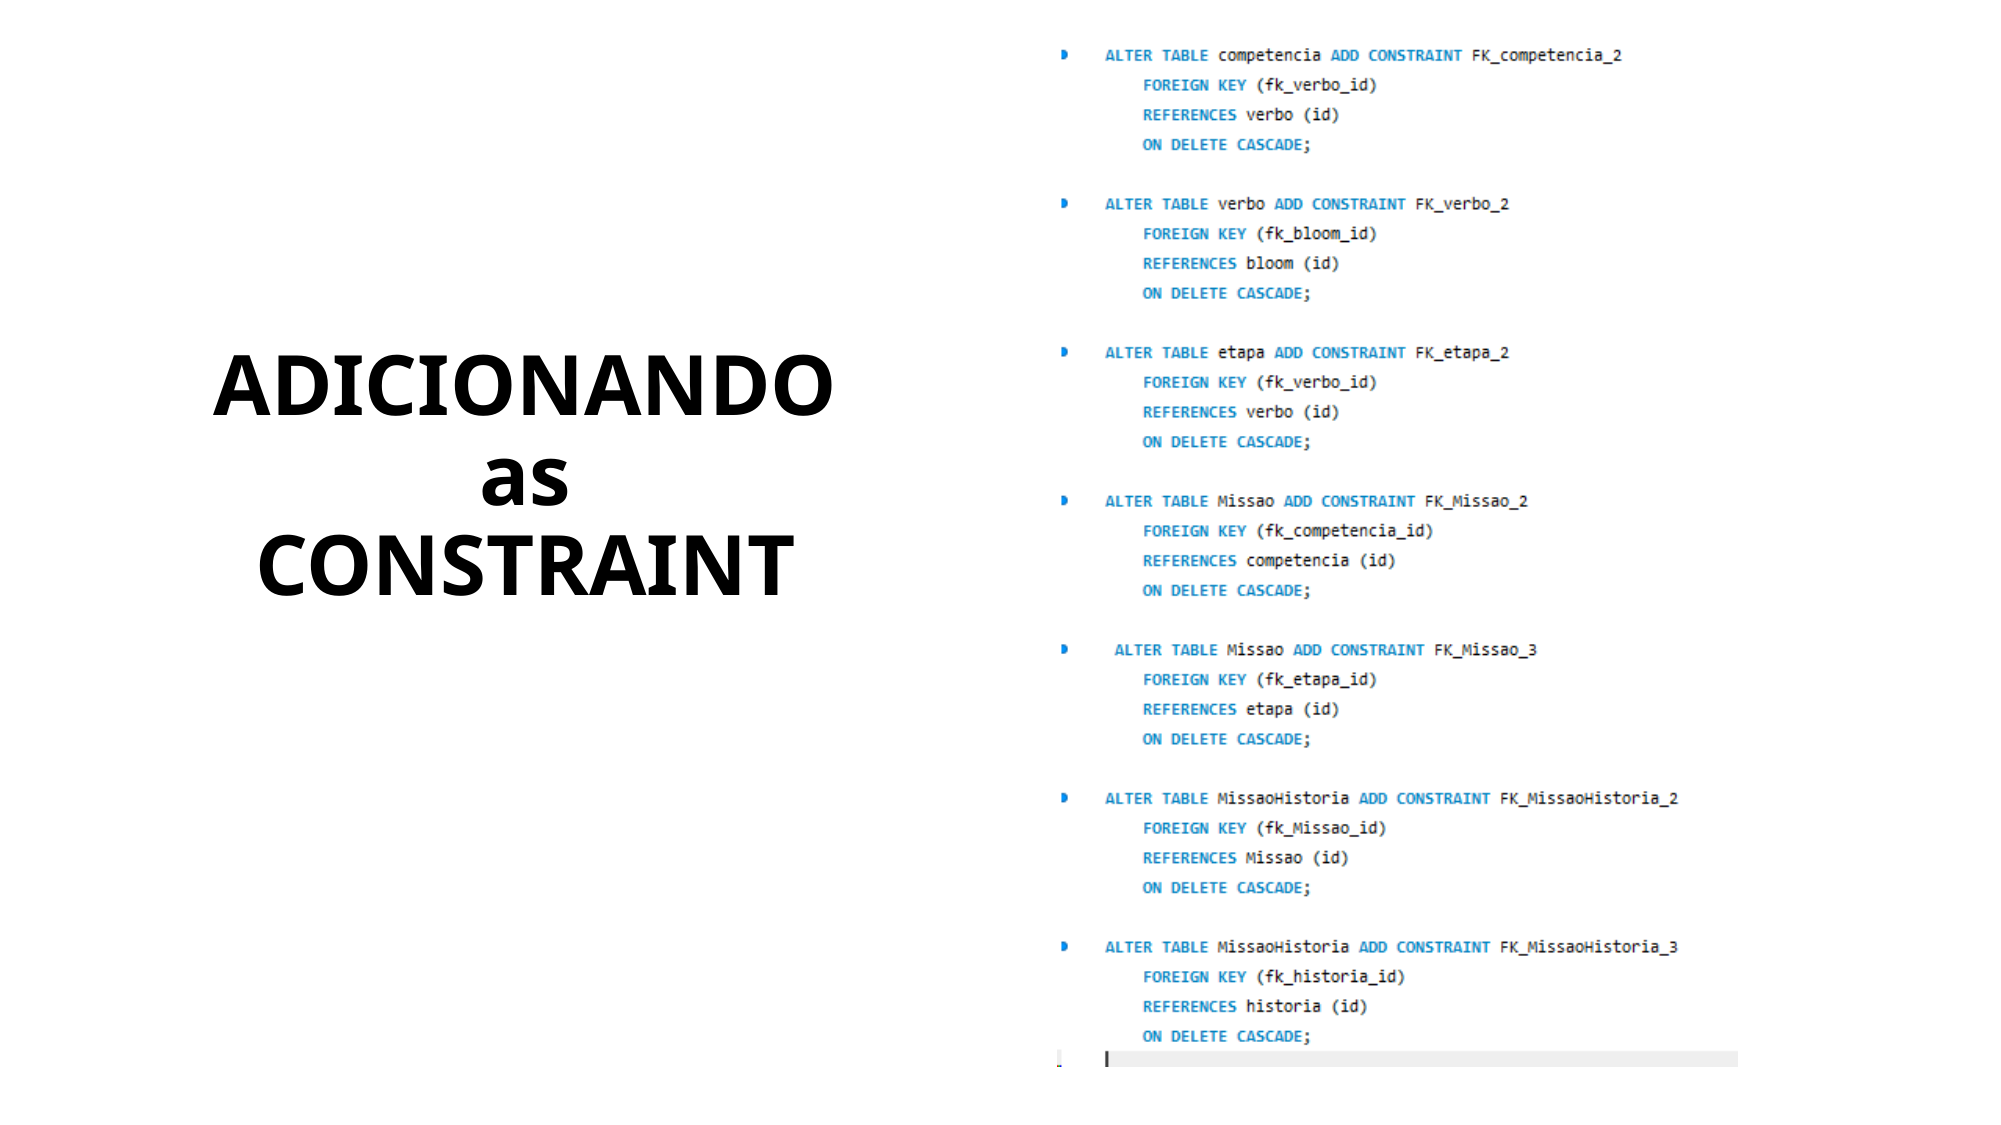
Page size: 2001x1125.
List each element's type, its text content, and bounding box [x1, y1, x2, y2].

picture [1057, 22, 1738, 1067]
title ADICIONANDO as CONSTRAINT [156, 282, 895, 721]
